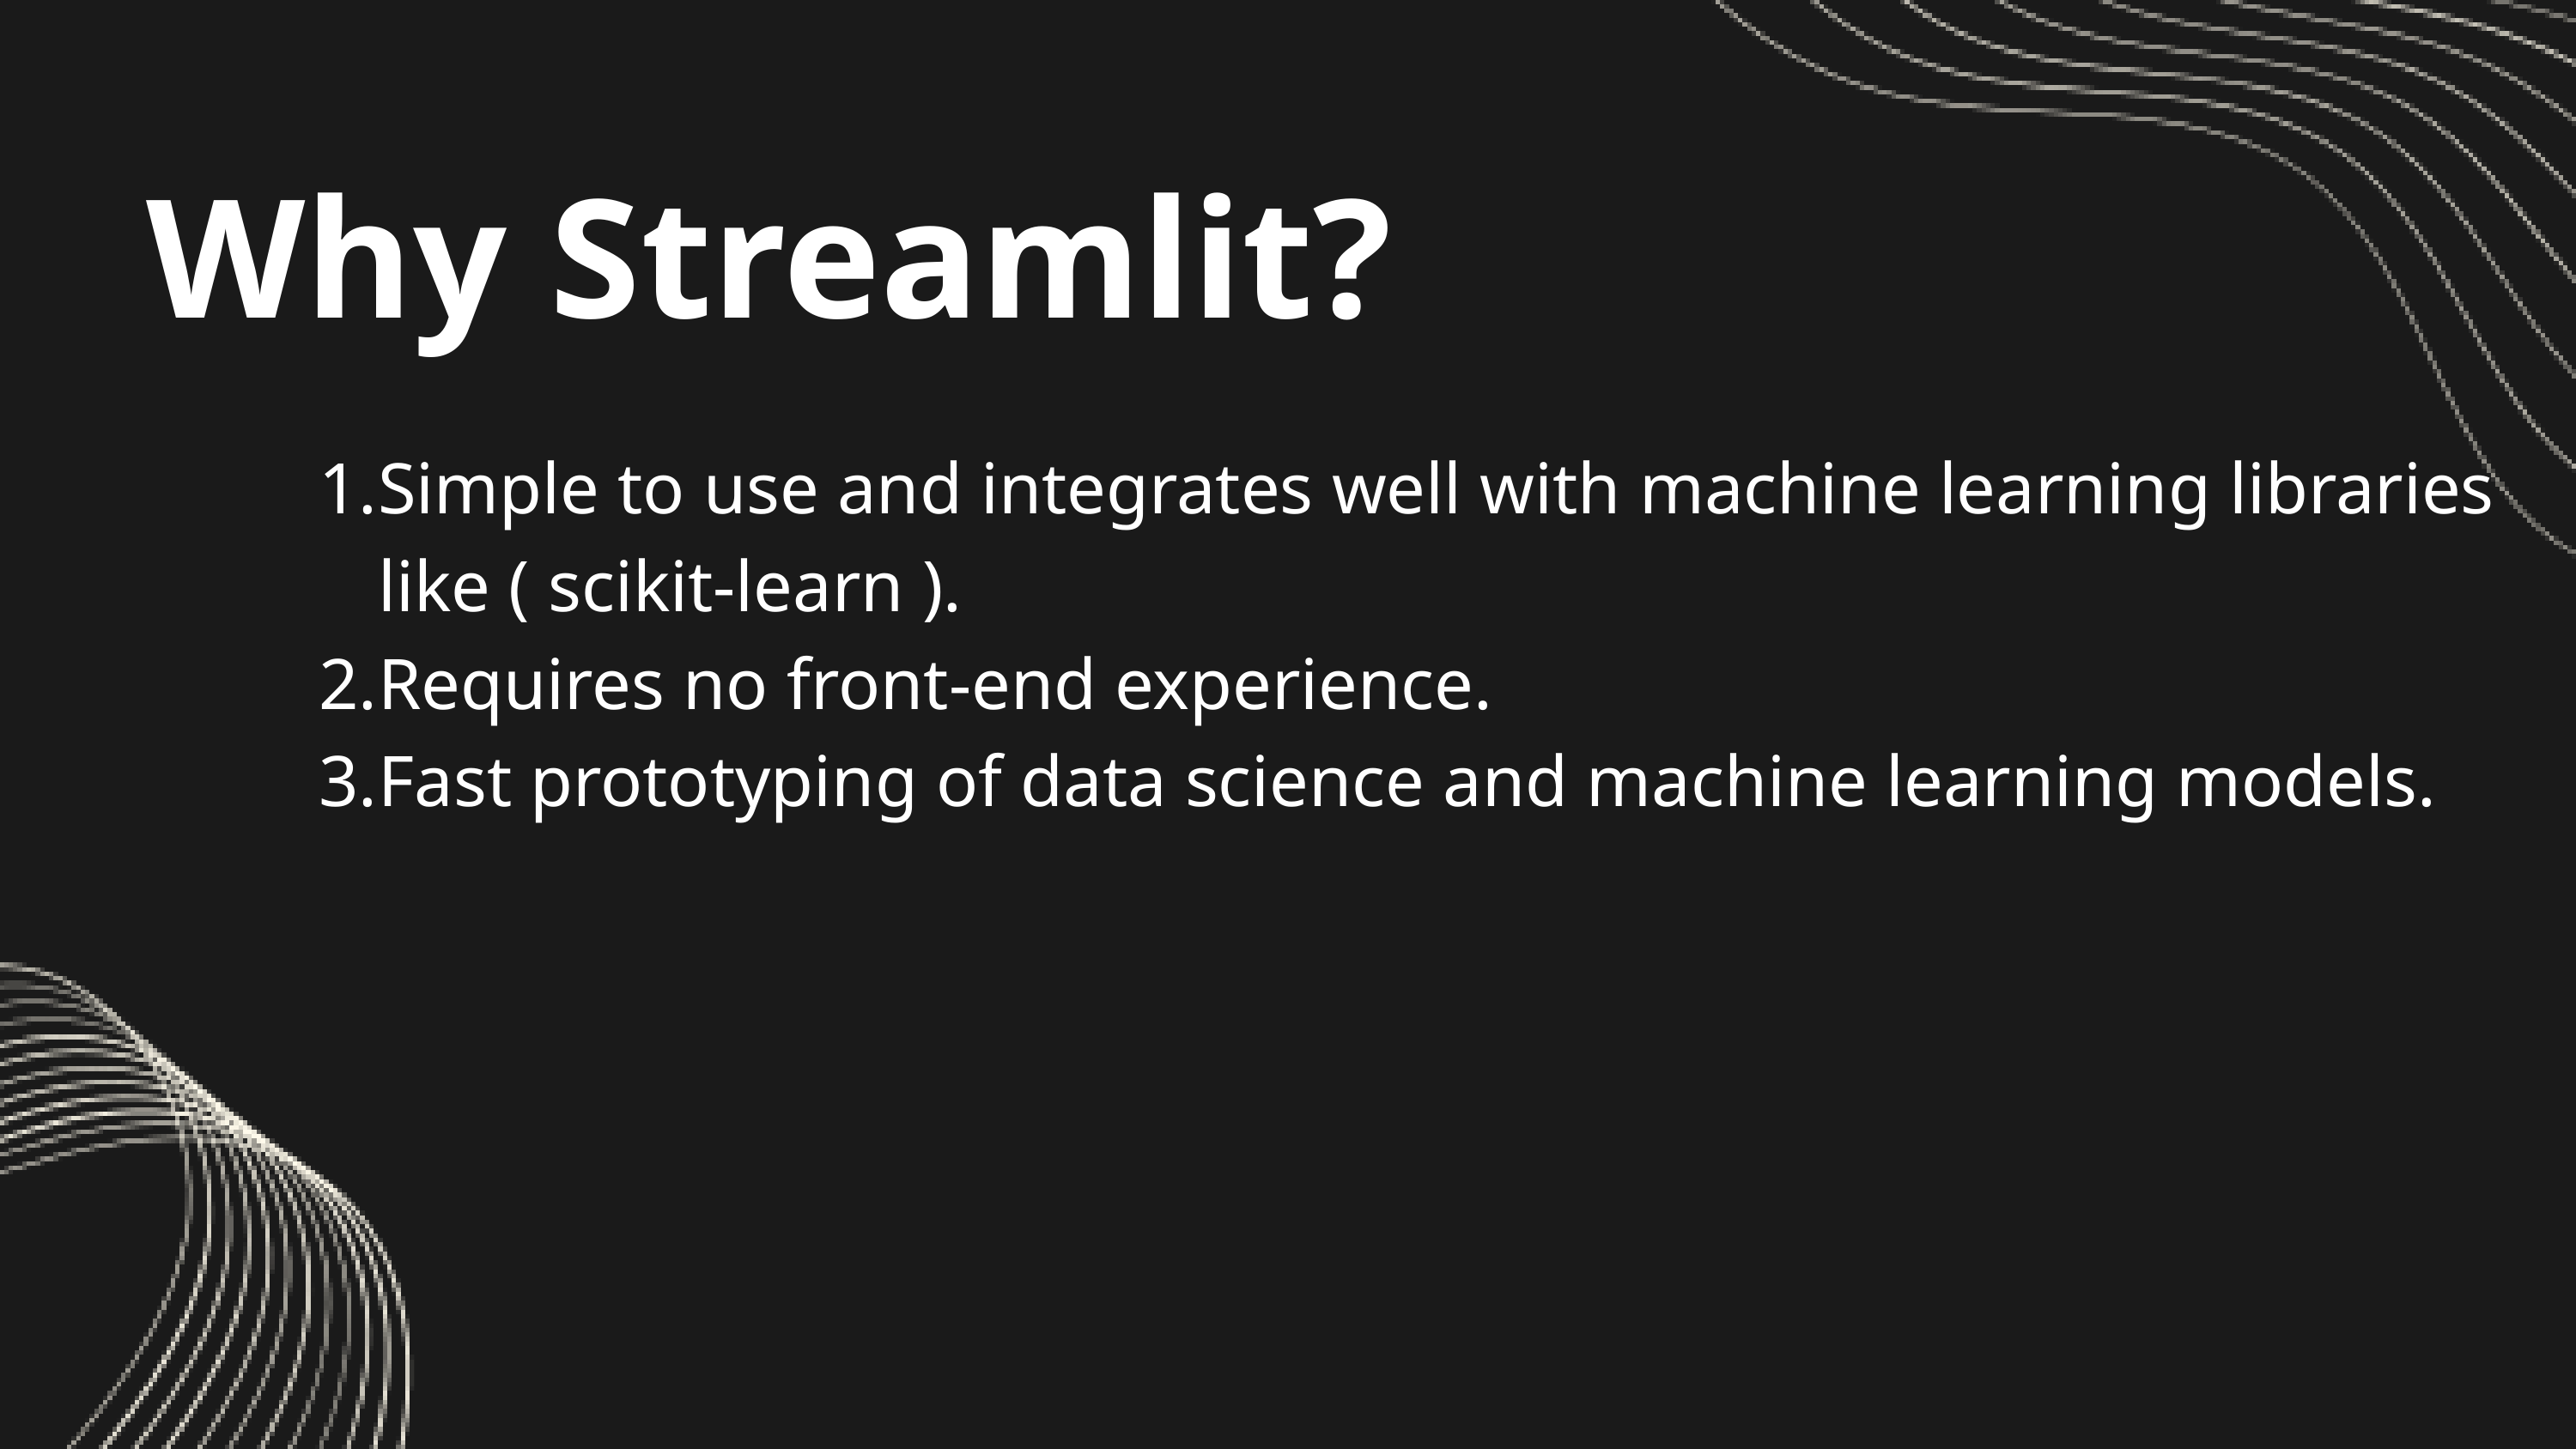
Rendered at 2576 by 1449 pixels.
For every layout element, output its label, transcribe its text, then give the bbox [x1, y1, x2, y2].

text_box [0, 499, 415, 1449]
text_box [1603, 0, 2576, 577]
text_box Why Streamlit? [144, 120, 1394, 351]
text_box Simple to use and integrates well with machine learning libraries like ( scikit-learn ). Requires no front-end experience. Fast prototyping of data science and machine learning models. [259, 367, 2529, 947]
